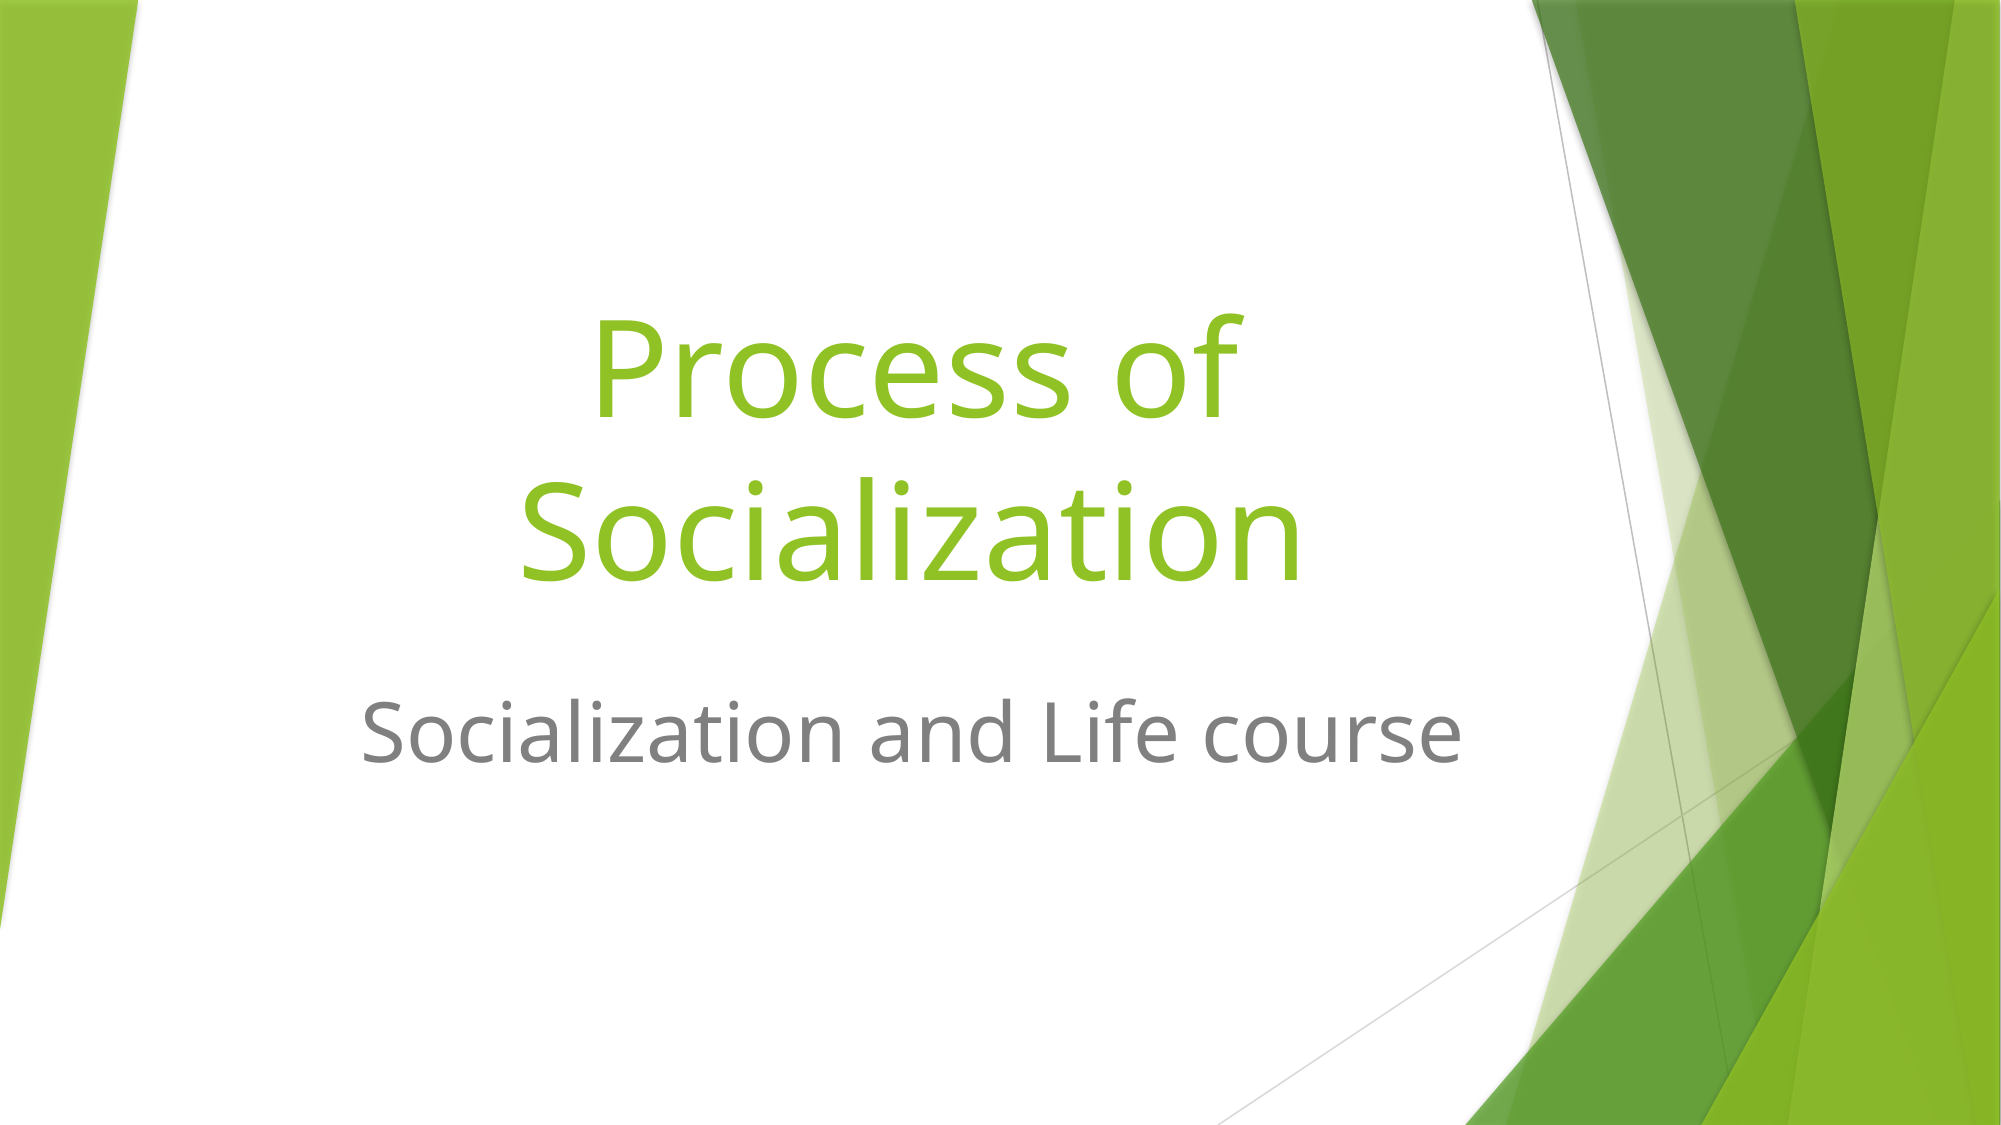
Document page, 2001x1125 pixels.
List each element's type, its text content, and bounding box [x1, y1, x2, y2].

subtitle Socialization and Life course [189, 671, 1638, 925]
title Process of Socialization [189, 240, 1638, 615]
